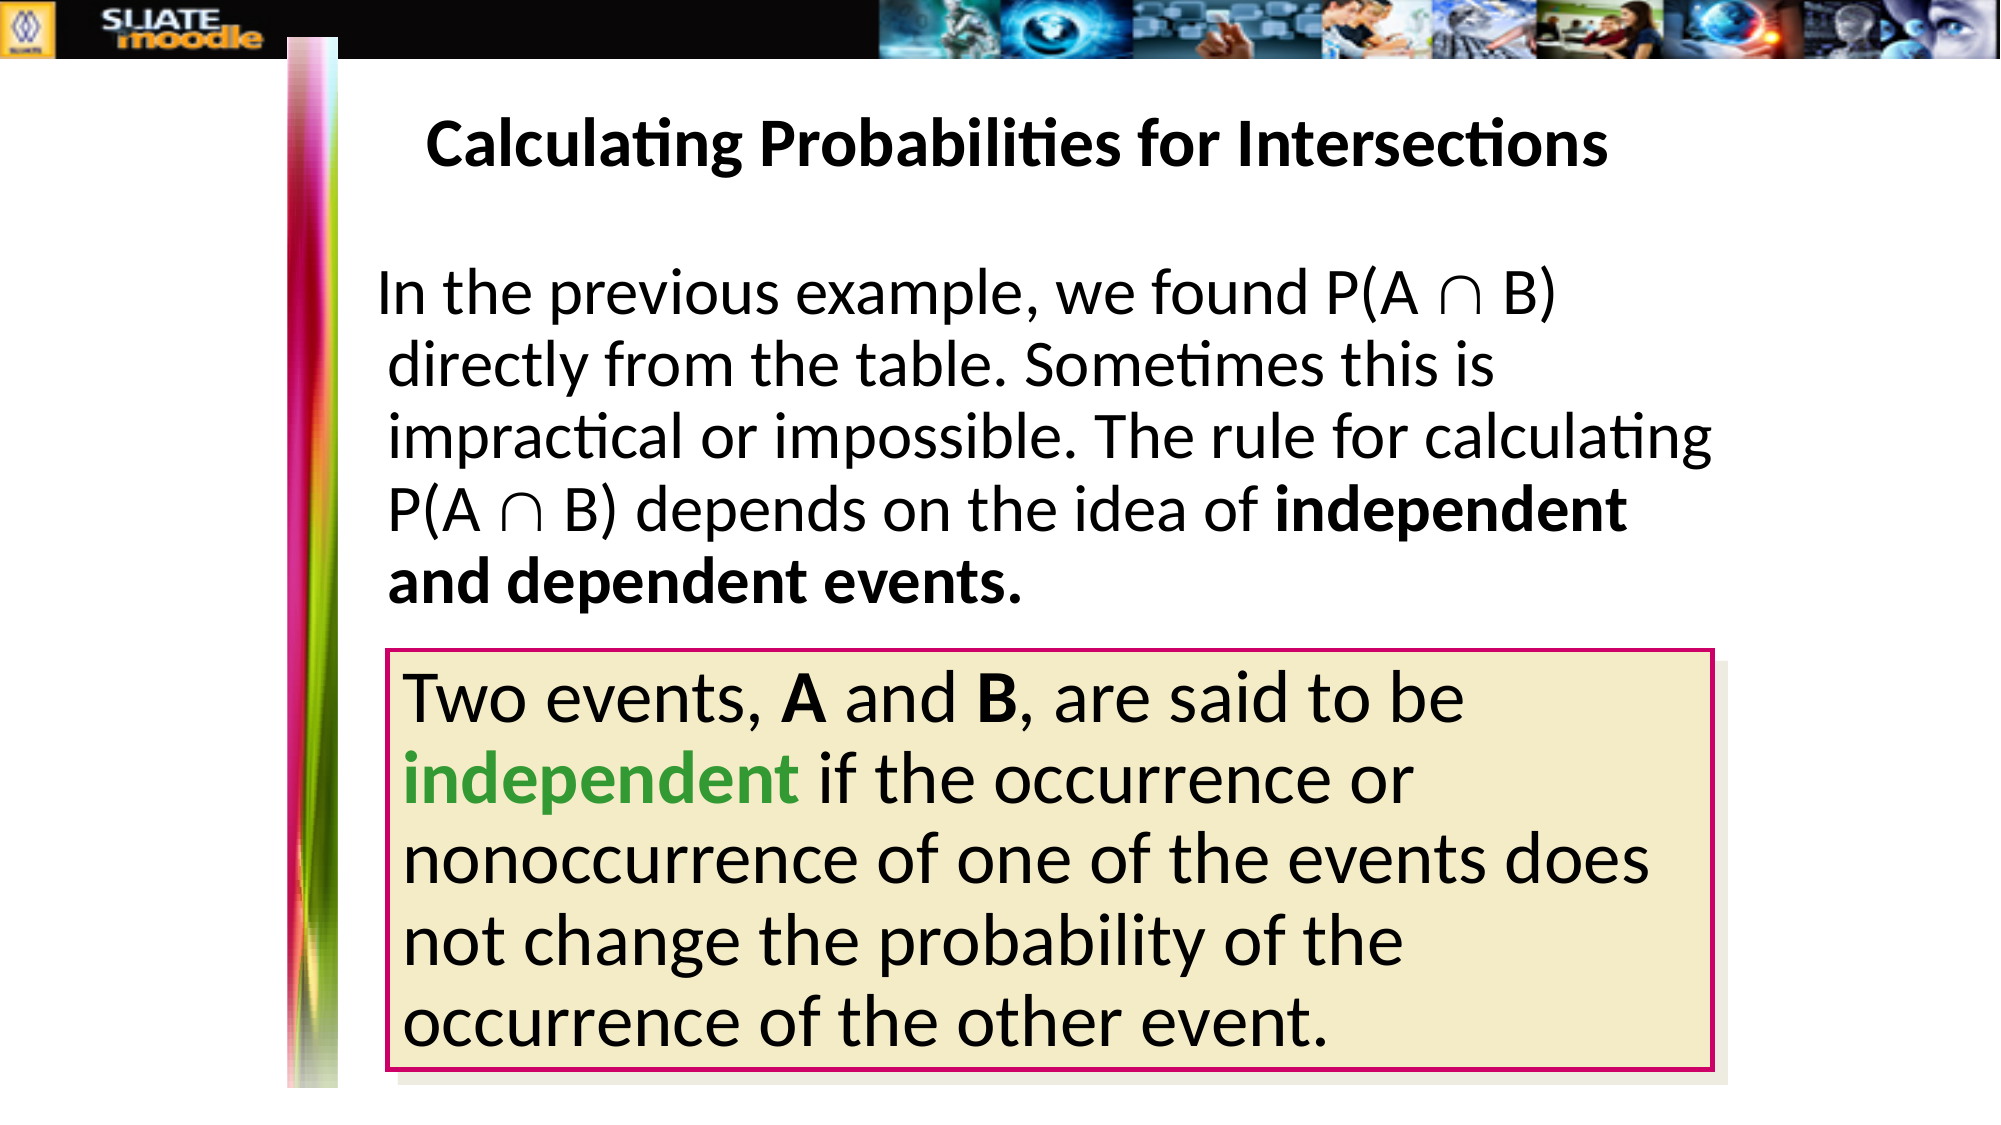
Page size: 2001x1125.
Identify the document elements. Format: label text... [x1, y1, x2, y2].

list In the previous example, we found P(A  B) directly from the table. Sometimes this is impractical or impossible. The rule for calculating P(A  B) depends on the idea of independent and dependent events. [341, 249, 1750, 638]
title Calculating Probabilities for Intersections [399, 62, 1638, 216]
picture [0, 0, 2000, 1088]
text_box Two events, A and B, are said to be independent if the occurrence or nonoccurrence of one of the events does not change the probability of the occurrence of the other event. [387, 650, 1713, 1070]
